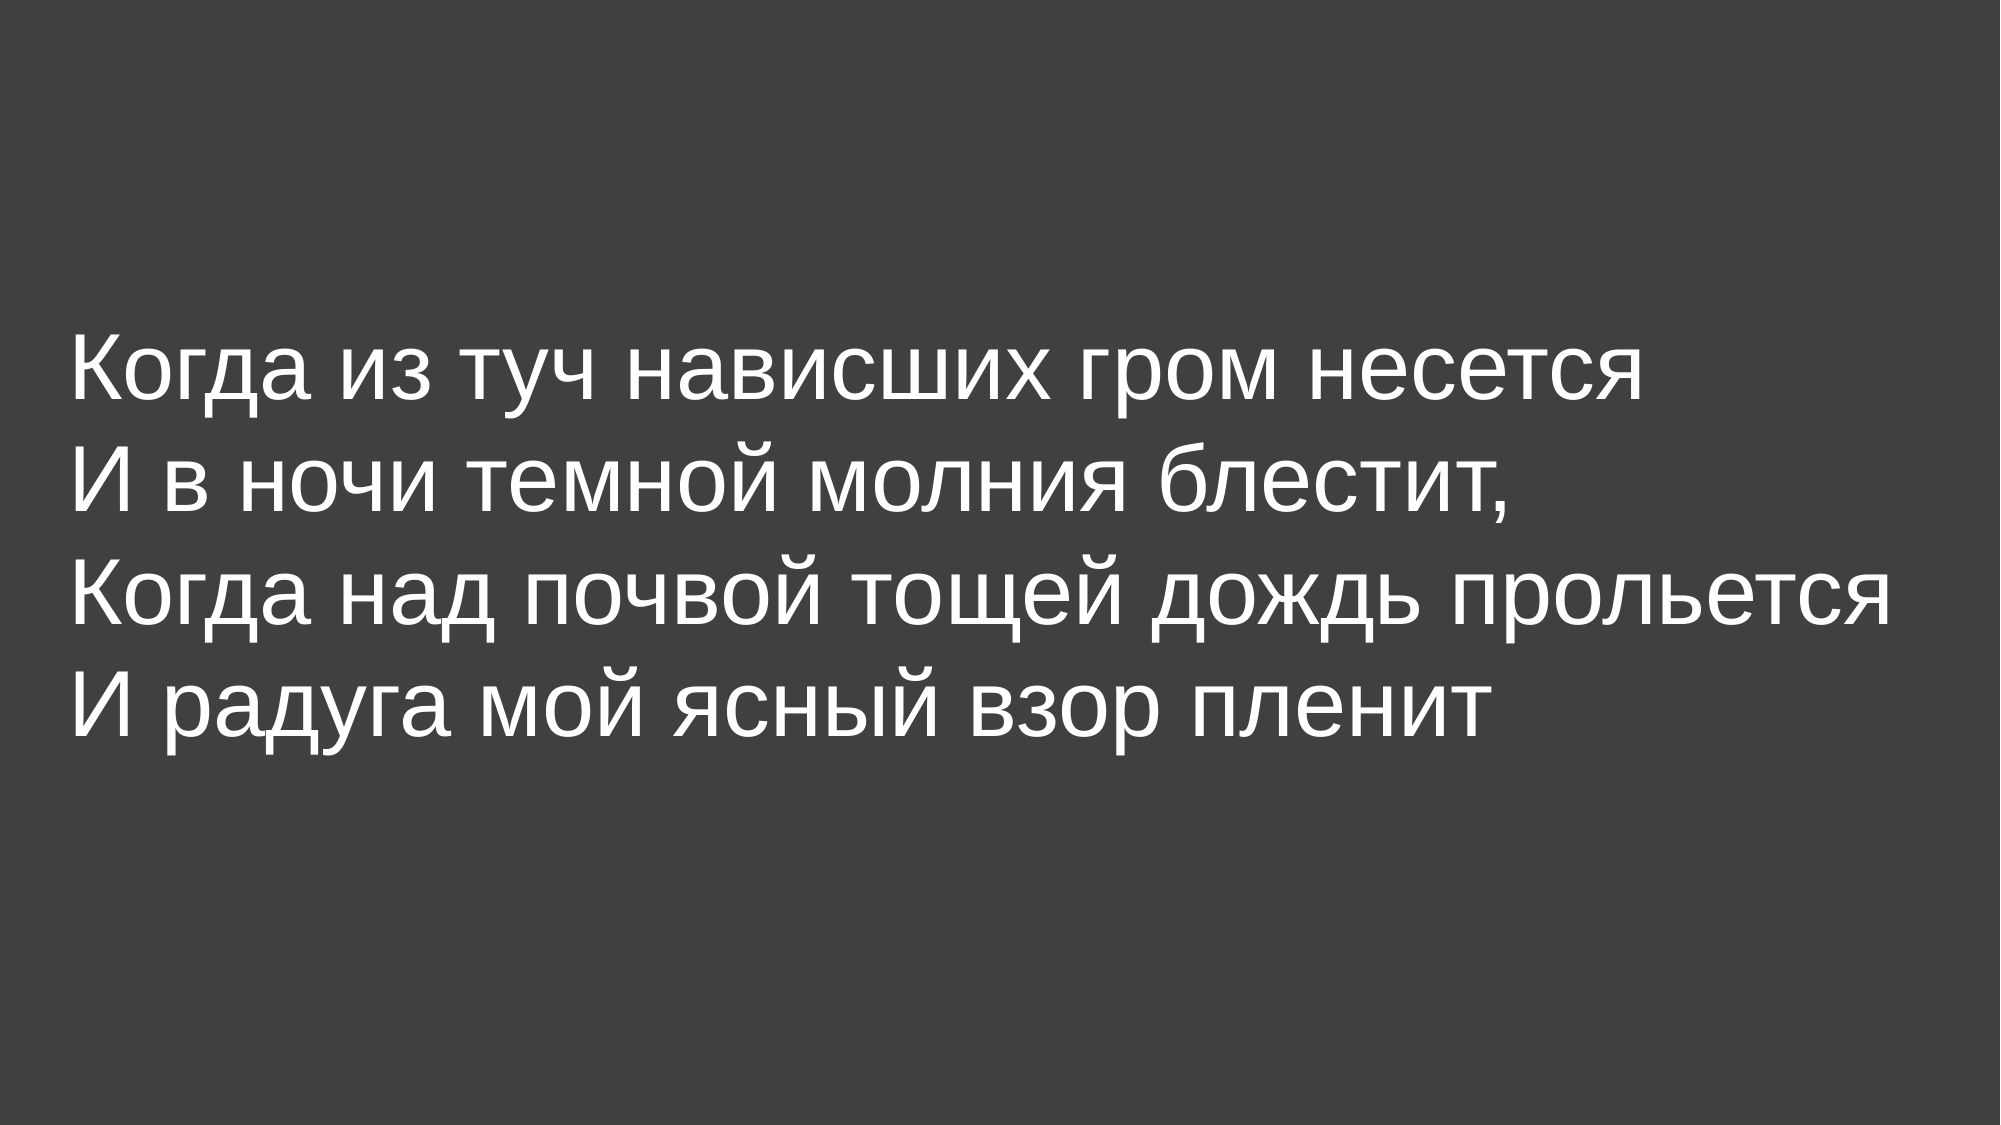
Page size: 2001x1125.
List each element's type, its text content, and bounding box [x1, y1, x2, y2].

text_box Когда из туч нависших гром несется И в ночи темной молния блестит, Когда над почвой тощей дождь прольется И радуга мой ясный взор пленит [53, 30, 2000, 1031]
